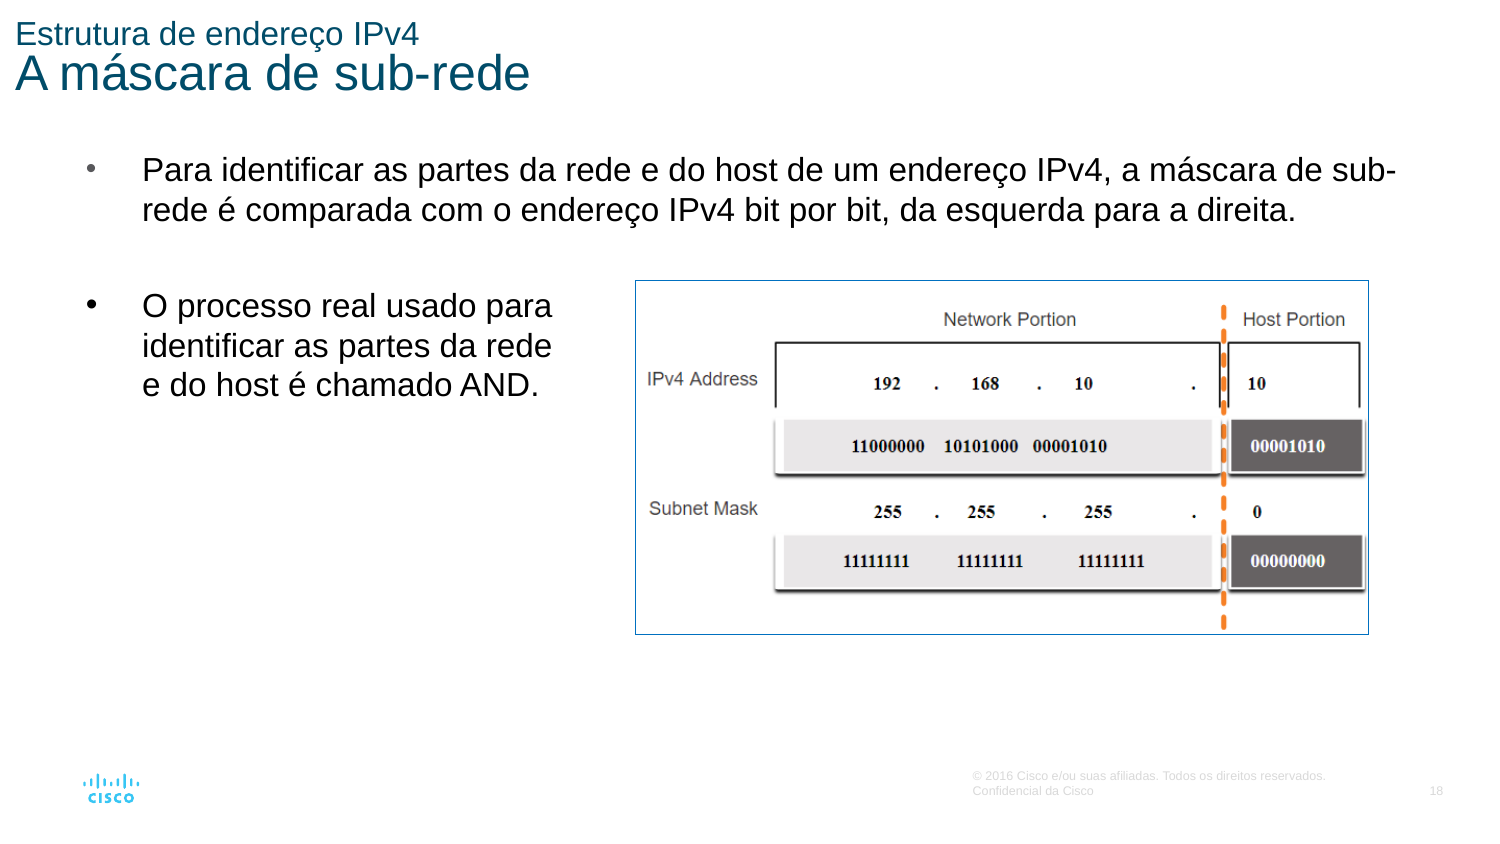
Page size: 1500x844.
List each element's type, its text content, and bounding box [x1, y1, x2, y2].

list Para identificar as partes da rede e do host de um endereço IPv4, a máscara de sub-rede é comparada com o endereço IPv4 bit por bit, da esquerda para a direita. [70, 140, 1430, 261]
title Estrutura de endereço IPv4 A máscara de sub-rede [0, 0, 1369, 121]
picture [635, 280, 1370, 635]
text_box O processo real usado para identificar as partes da rede e do host é chamado AND. [70, 276, 569, 530]
